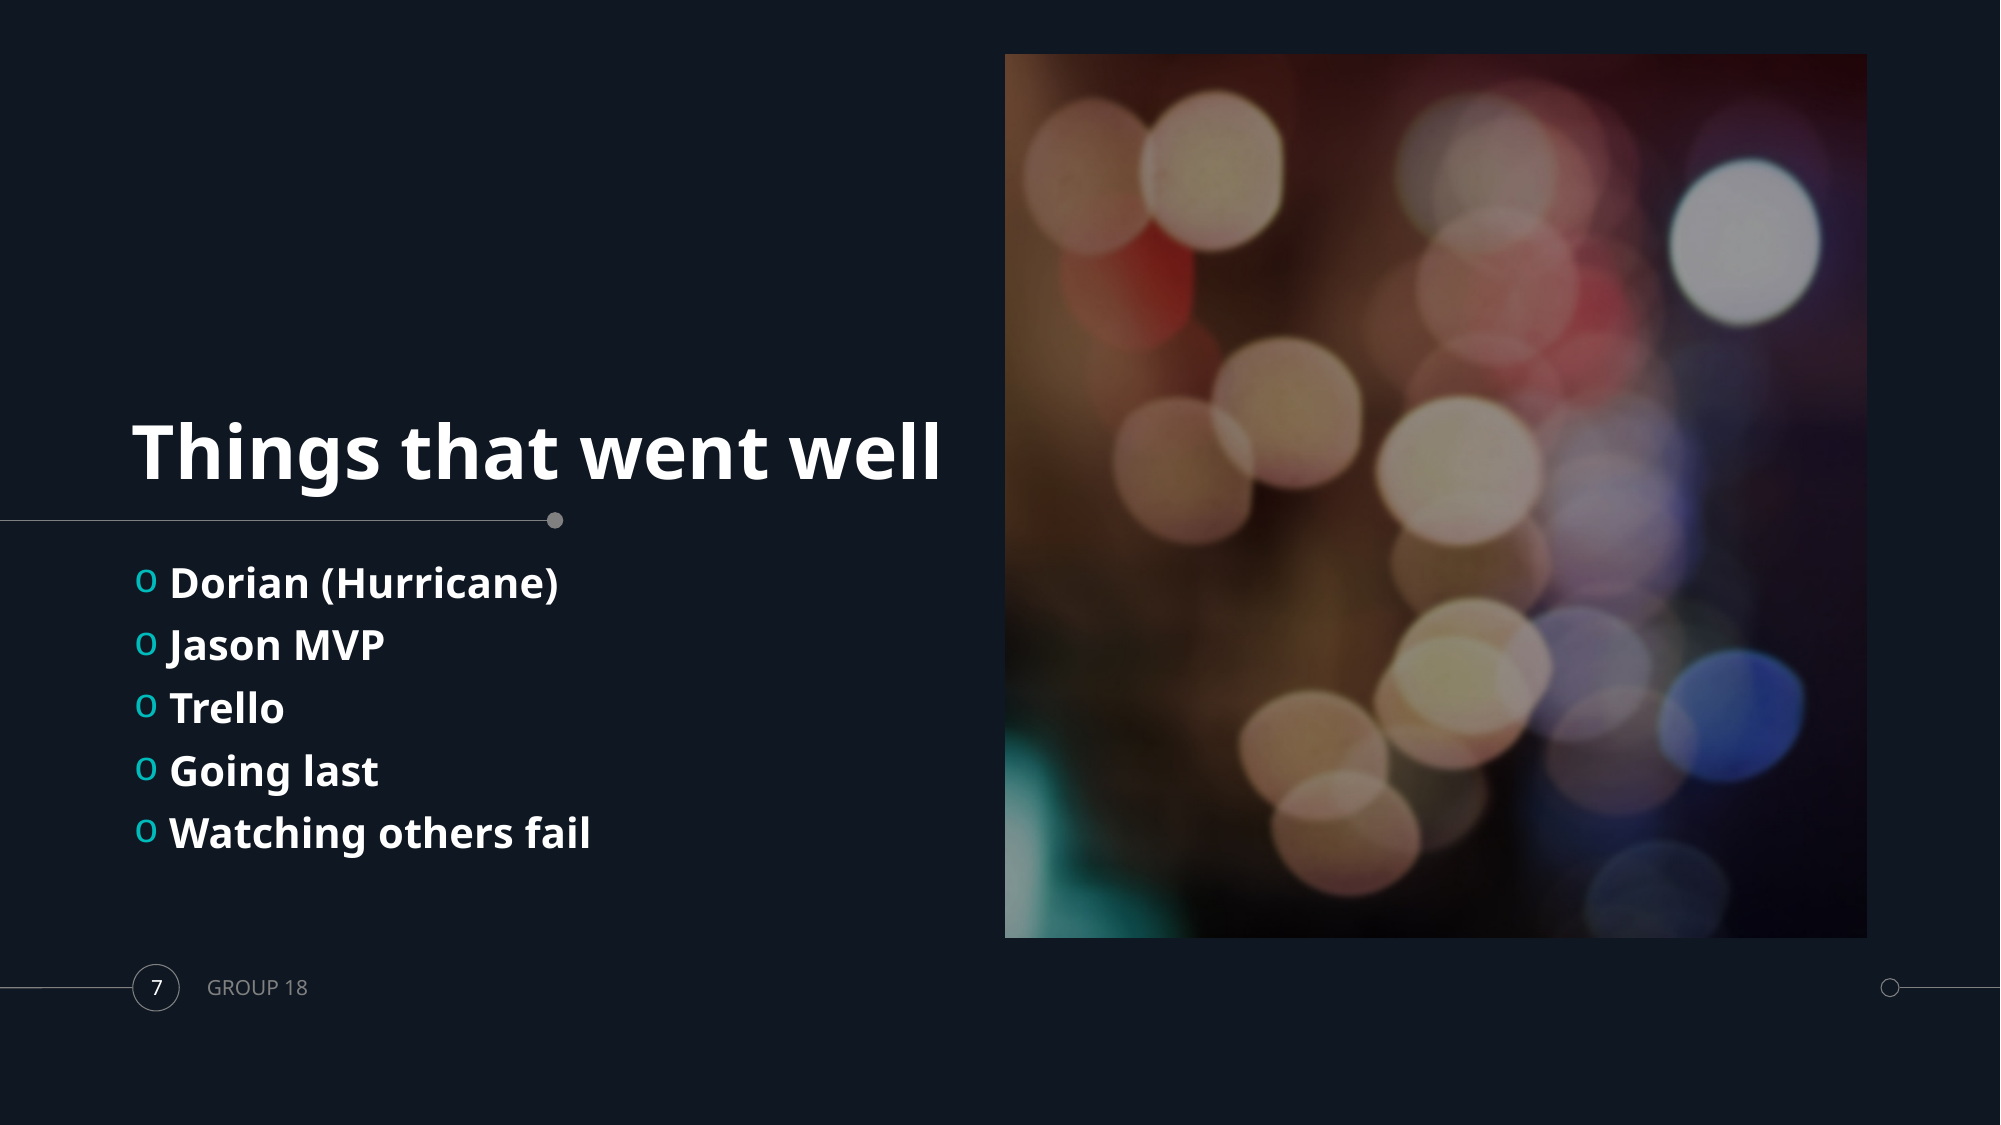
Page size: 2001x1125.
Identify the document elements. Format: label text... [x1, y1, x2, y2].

slide_number 7 [127, 964, 186, 1014]
list Dorian (Hurricane) Jason MVP Trello Going last Watching others fail [133, 556, 956, 919]
footer GROUP 18 [191, 964, 671, 1014]
picture [1005, 54, 1867, 938]
title Things that went well [131, 364, 956, 496]
